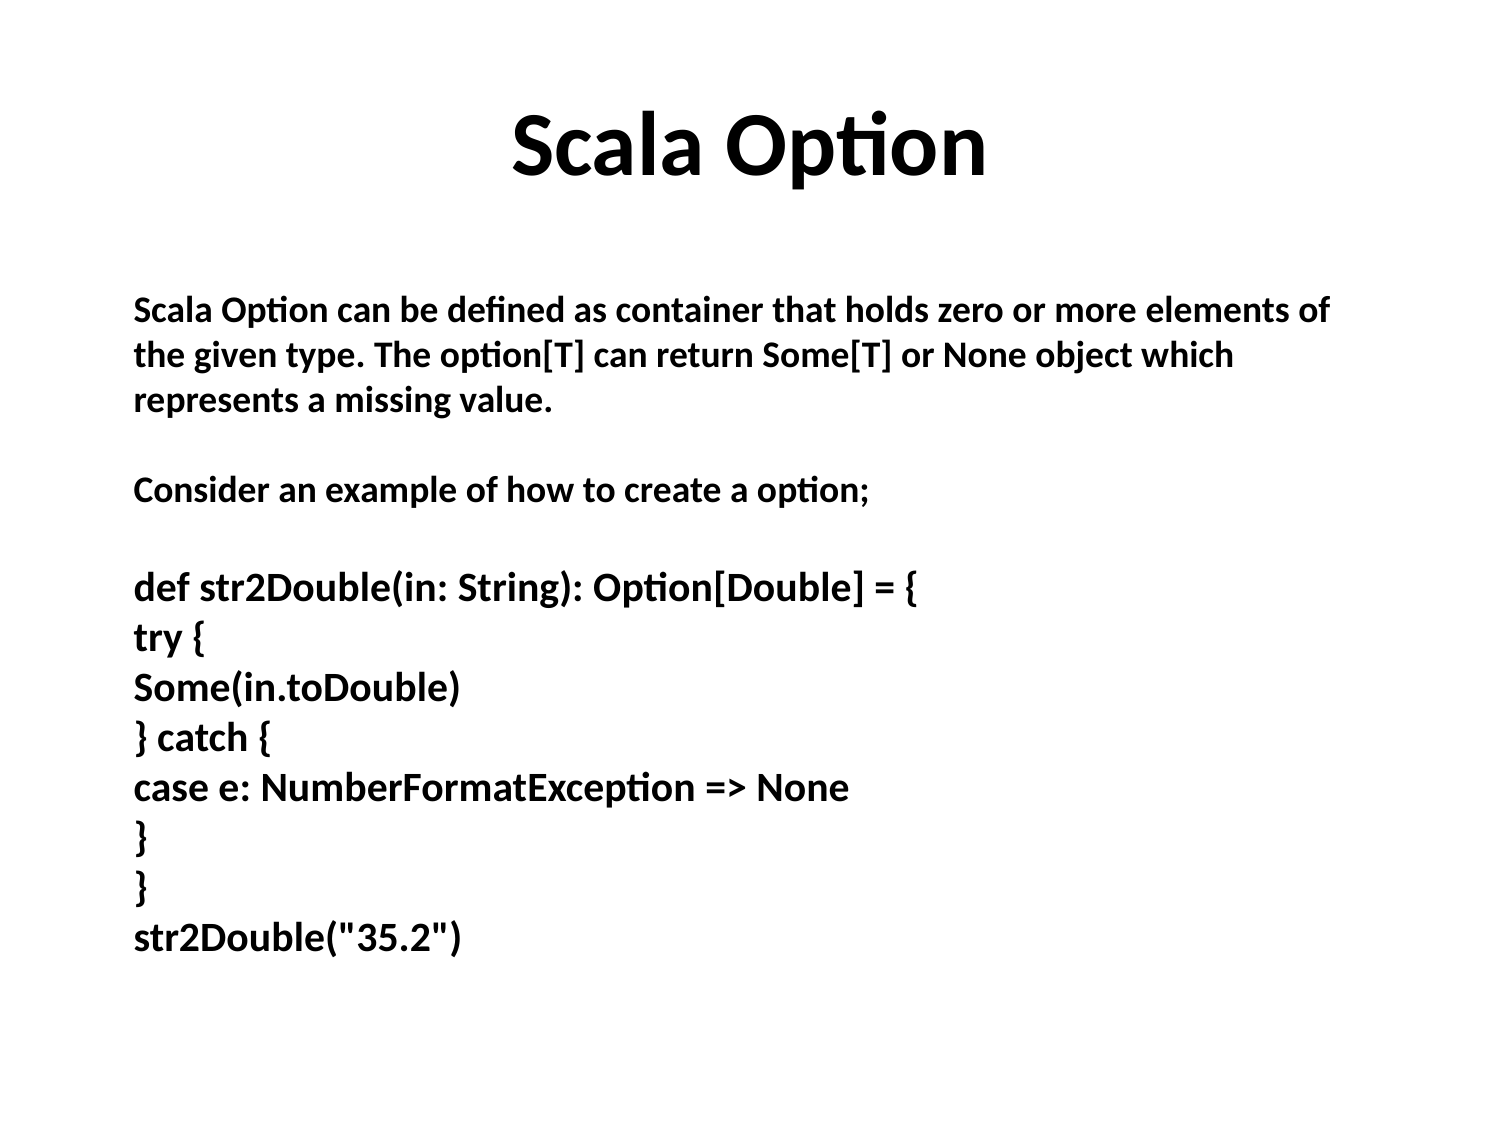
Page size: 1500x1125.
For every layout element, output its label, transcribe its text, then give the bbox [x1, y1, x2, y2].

title Scala Option [75, 45, 1425, 233]
text_box Scala Option can be defined as container that holds zero or more elements of the given type. The option[T] can return Some[T] or None object which represents a missing value. Consider an example of how to create a option; def str2Double(in: String): Option[Double] = { try { Some(in.toDouble) } catch { case e: NumberFormatException => None } } str2Double("35.2") [118, 232, 1382, 968]
